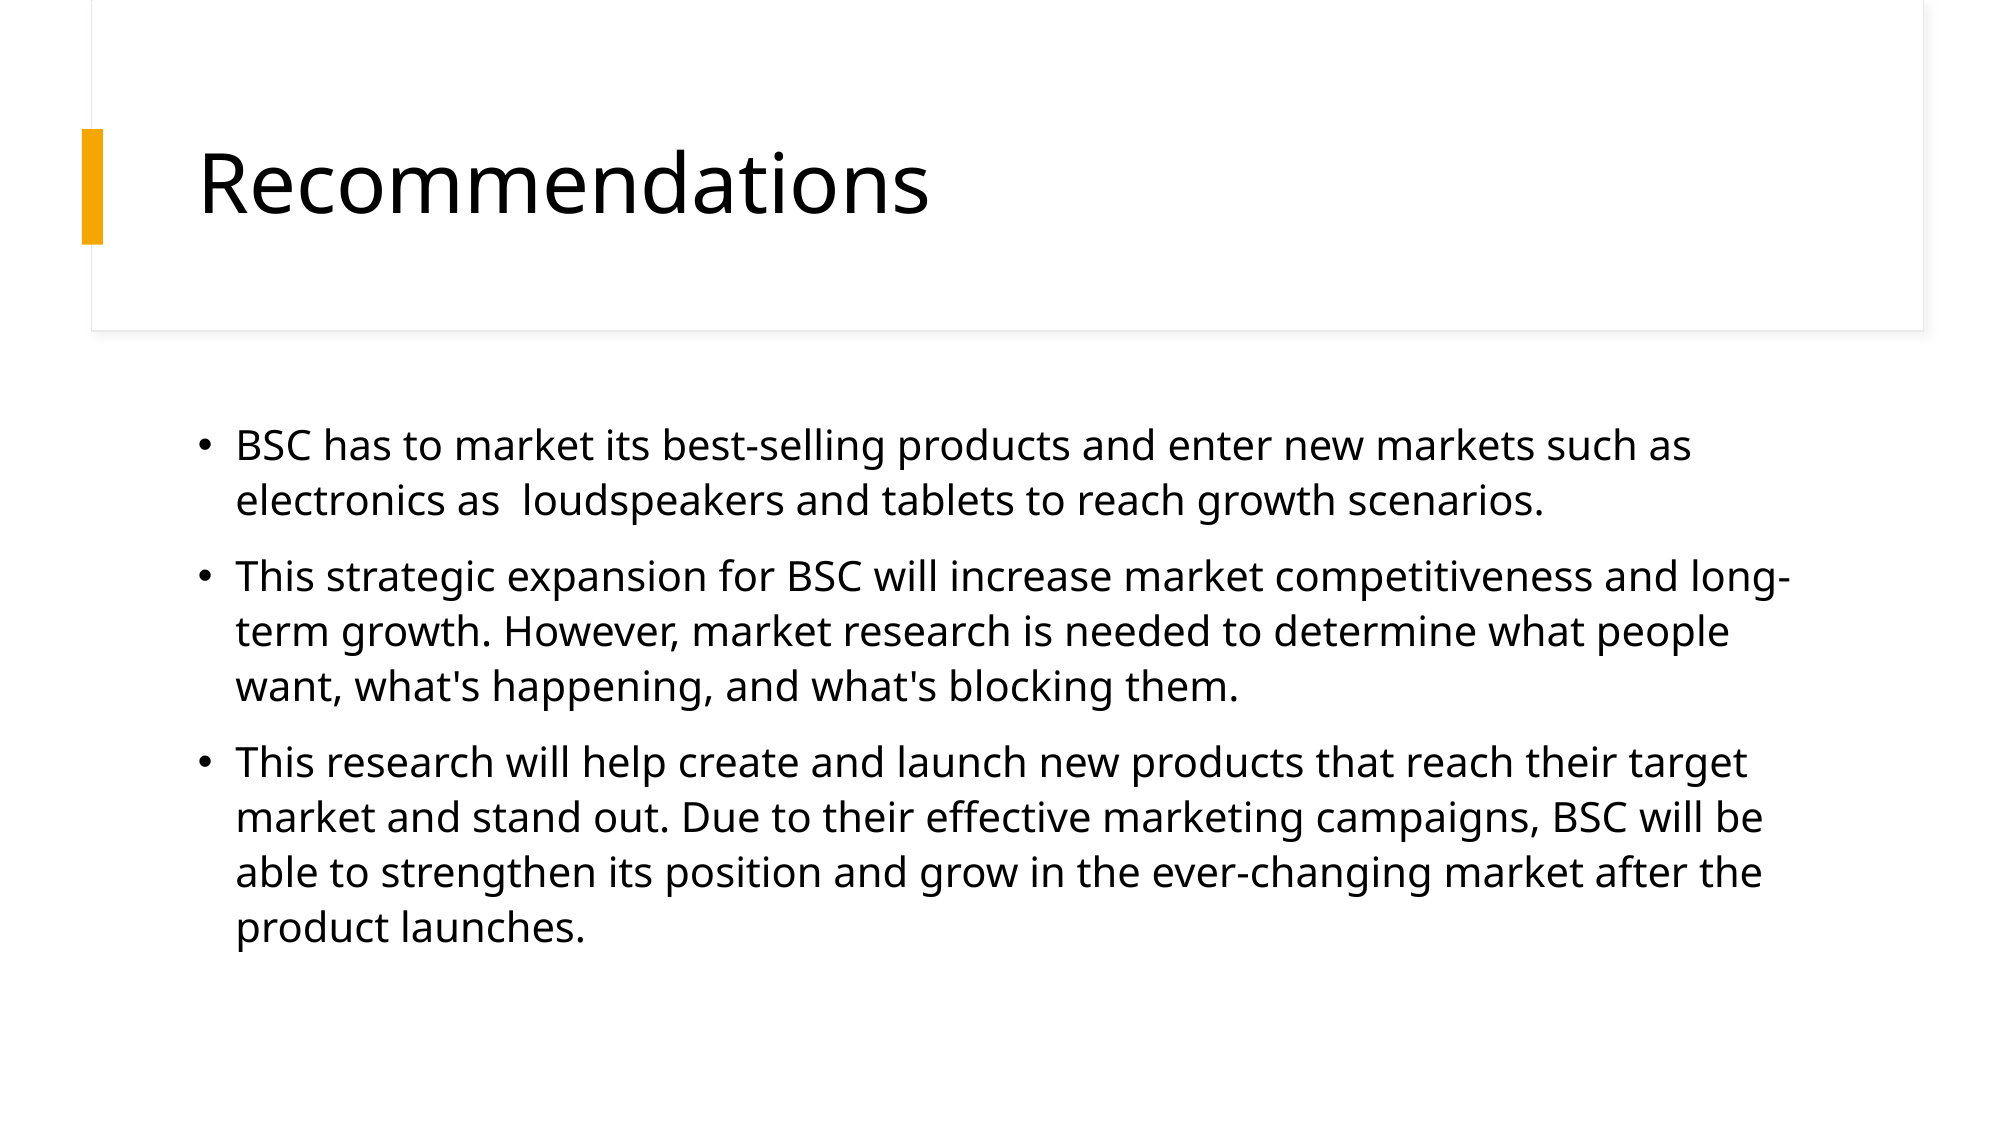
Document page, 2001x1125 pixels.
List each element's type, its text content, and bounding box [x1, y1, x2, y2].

list BSC has to market its best-selling products and enter new markets such as electronics as loudspeakers and tablets to reach growth scenarios. This strategic expansion for BSC will increase market competitiveness and long-term growth. However, market research is needed to determine what people want, what's happening, and what's blocking them. This research will help create and launch new products that reach their target market and stand out. Due to their effective marketing campaigns, BSC will be able to strengthen its position and grow in the ever-changing market after the product launches. [183, 406, 1851, 1013]
title Recommendations [183, 90, 1851, 284]
